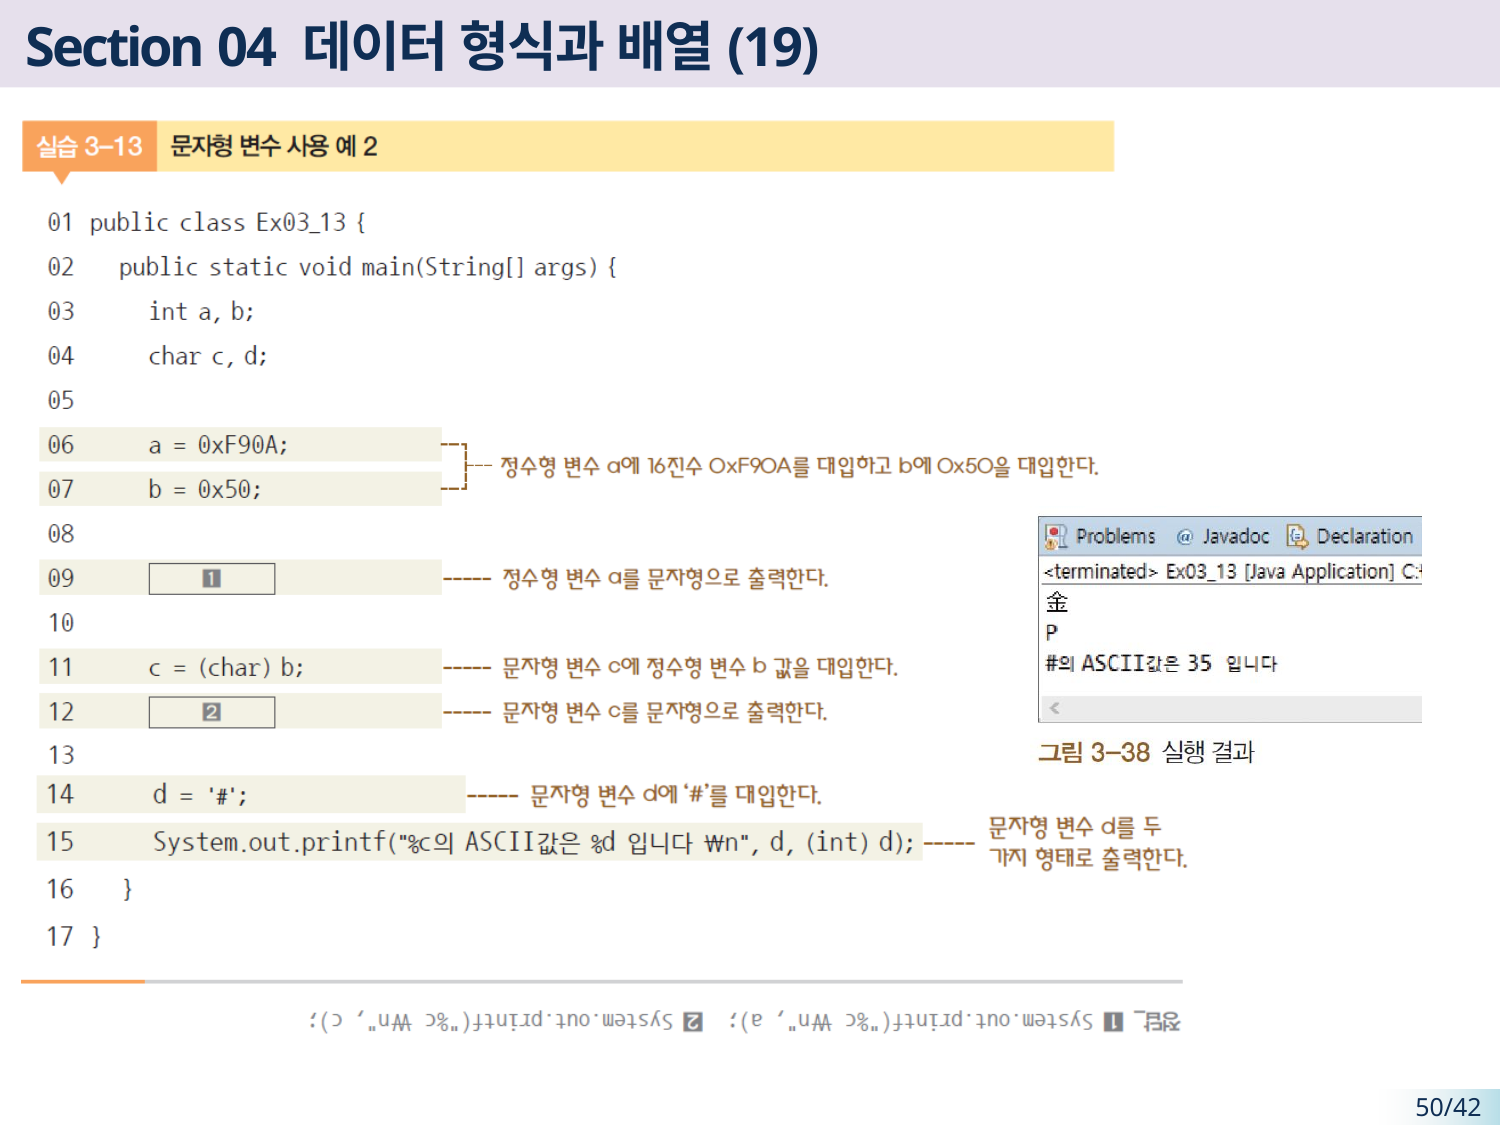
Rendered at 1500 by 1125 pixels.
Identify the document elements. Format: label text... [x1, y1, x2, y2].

picture [21, 506, 1423, 1037]
title Section 04 데이터 형식과 배열(19) [10, 5, 1288, 84]
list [20, 118, 1117, 773]
